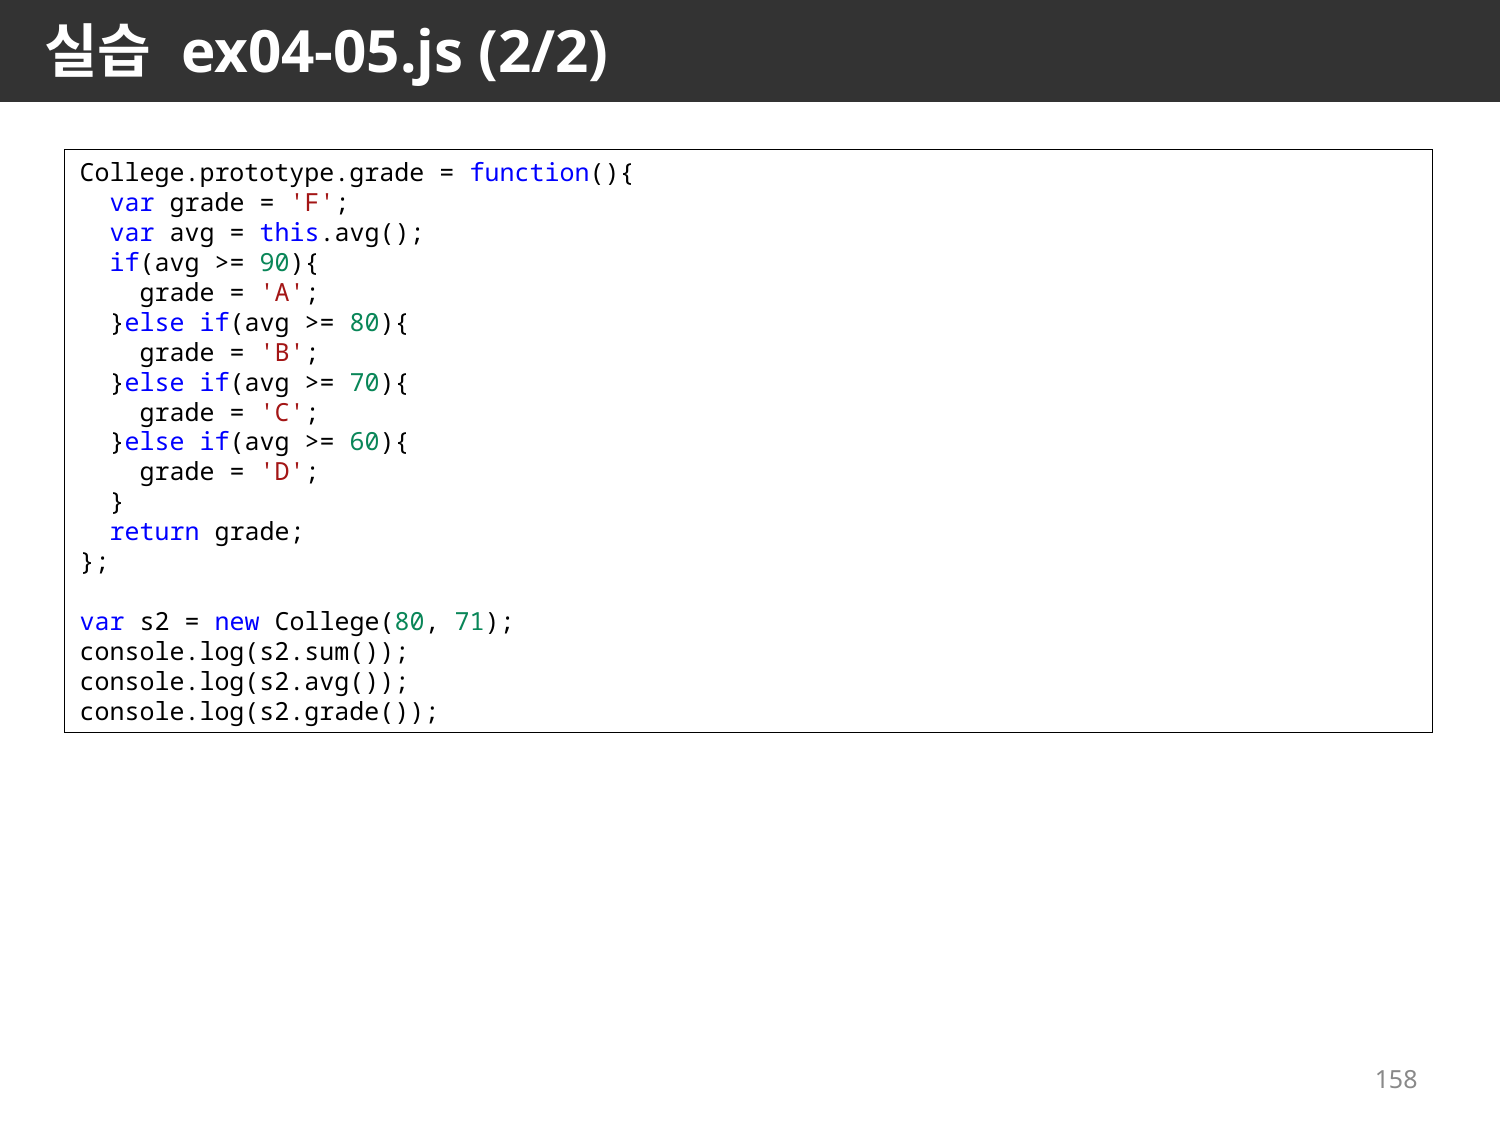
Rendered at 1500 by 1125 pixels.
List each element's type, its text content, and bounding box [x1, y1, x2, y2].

slide_number 158 [1082, 1050, 1433, 1111]
text_box College.prototype.grade = function(){ var grade = 'F'; var avg = this.avg(); if(avg >= 90){ grade = 'A'; }else if(avg >= 80){ grade = 'B'; }else if(avg >= 70){ grade = 'C'; }else if(avg >= 60){ grade = 'D'; } return grade; }; var s2 = new College(80, 71); console.log(s2.sum()); console.log(s2.avg()); console.log(s2.grade()); [64, 149, 1433, 733]
picture [0, 0, 1500, 103]
